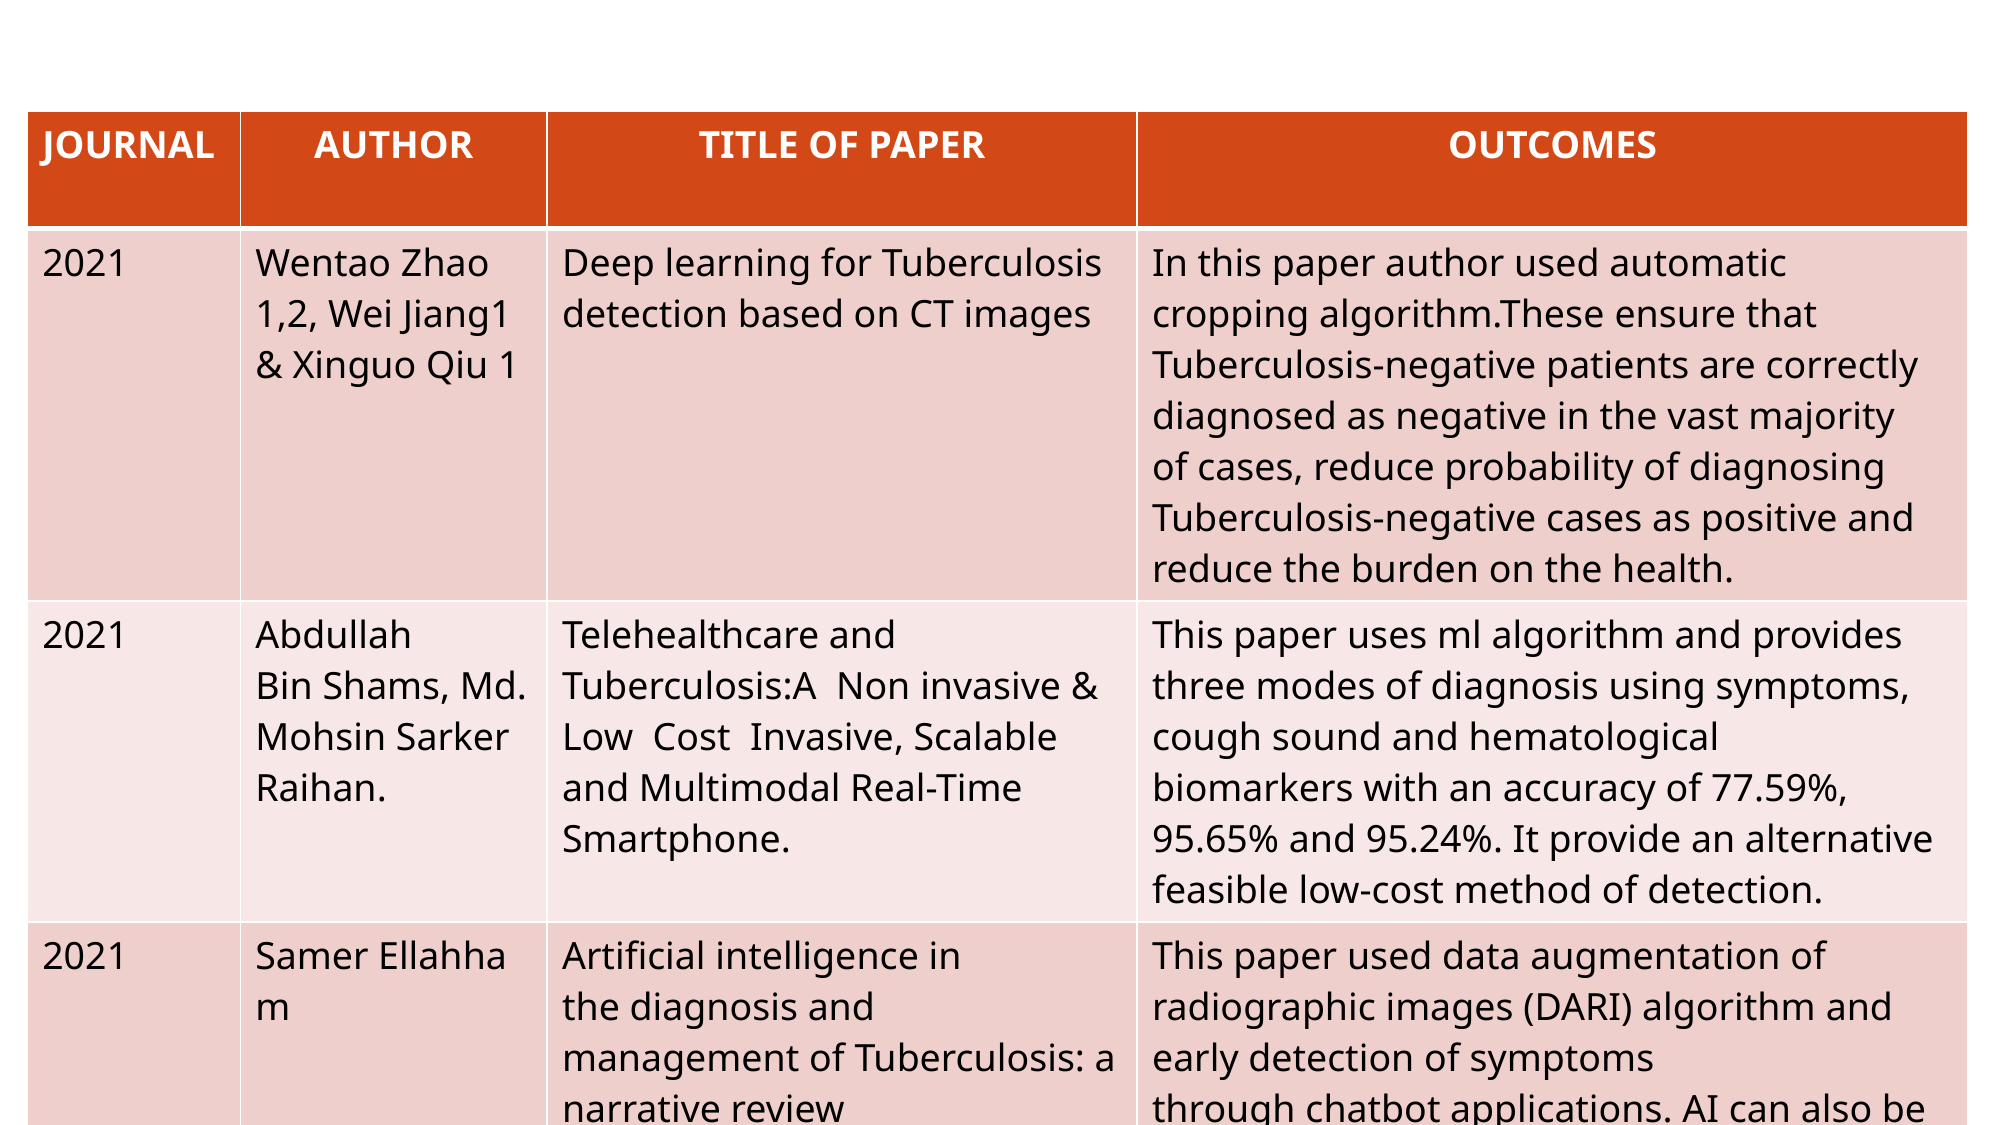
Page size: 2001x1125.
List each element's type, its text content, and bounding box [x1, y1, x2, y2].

table_cell 2021​ [28, 923, 240, 1125]
table_cell Deep learning for Tuberculosis detection based on CT images​ [548, 231, 1136, 600]
table_header JOURNAL​ [28, 112, 240, 226]
table_header TITLE OF PAPER​ ​ [548, 112, 1136, 226]
table_cell This paper used data augmentation of radiographic images (DARI) algorithm and early detection of symptoms through chatbot applications. AI can also be used for the remote management . [1138, 923, 1967, 1125]
table_header AUTHOR​ ​ [241, 112, 546, 226]
table_cell In this paper author used automatic cropping algorithm.These ensure that Tuberculosis-negative patients are correctly diagnosed as negative in the vast majority of cases, reduce probability of diagnosing Tuberculosis-negative cases as positive and reduce the burden on the health. [1138, 231, 1967, 600]
table_cell This paper uses ml algorithm and provides three modes of diagnosis using symptoms, cough sound and hematological biomarkers with an accuracy of 77.59%, 95.65% and 95.24%. It provide an alternative feasible low-cost method of detection. [1138, 602, 1967, 921]
table_cell Wentao Zhao 1,2, Wei Jiang1 & Xinguo Qiu 1​ [241, 231, 546, 600]
table_cell Artificial intelligence in the diagnosis and management of Tuberculosis: a narrative review​ [548, 923, 1136, 1125]
table_cell 2021​ [28, 231, 240, 600]
table_cell Abdullah Bin Shams, Md. Mohsin Sarker Raihan.​ [241, 602, 546, 921]
table_cell Samer Ellahham​ [241, 923, 546, 1125]
table_header OUTCOMES​ ​ [1138, 112, 1967, 226]
table_cell Telehealthcare and Tuberculosis:A Non invasive & Low Cost Invasive, Scalable and Multimodal Real-Time Smartphone. [548, 602, 1136, 921]
table_cell 2021​ [28, 602, 240, 921]
